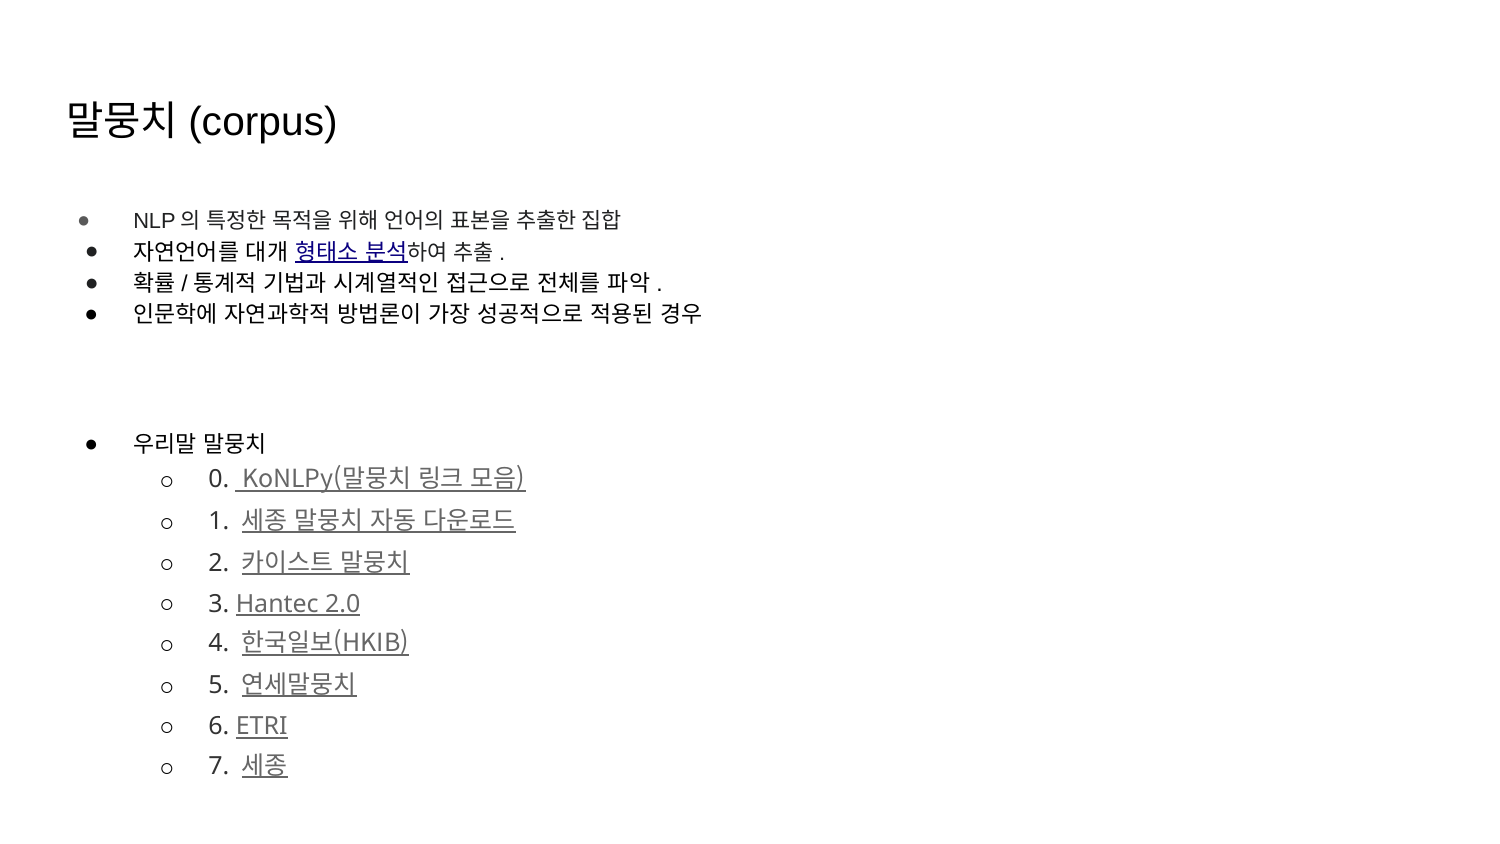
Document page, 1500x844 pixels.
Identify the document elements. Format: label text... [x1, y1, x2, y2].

title 말뭉치(corpus) [51, 72, 1449, 167]
list NLP의 특정한 목적을 위해 언어의 표본을 추출한 집합 자연언어를 대개 형태소 분석하여 추출. 확률/통계적 기법과 시계열적인 접근으로 전체를 파악. 인문학에 자연과학적 방법론이 가장 성공적으로 적용된 경우 우리말 말뭉치 0. KoNLPy(말뭉치 링크 모음) 1. 세종 말뭉치 자동 다운로드 2. 카이스트 말뭉치 3. Hantec 2.0 4. 한국일보(HKIB) 5. 연세말뭉치 6. ETRI 7. 세종 [43, 187, 1442, 749]
